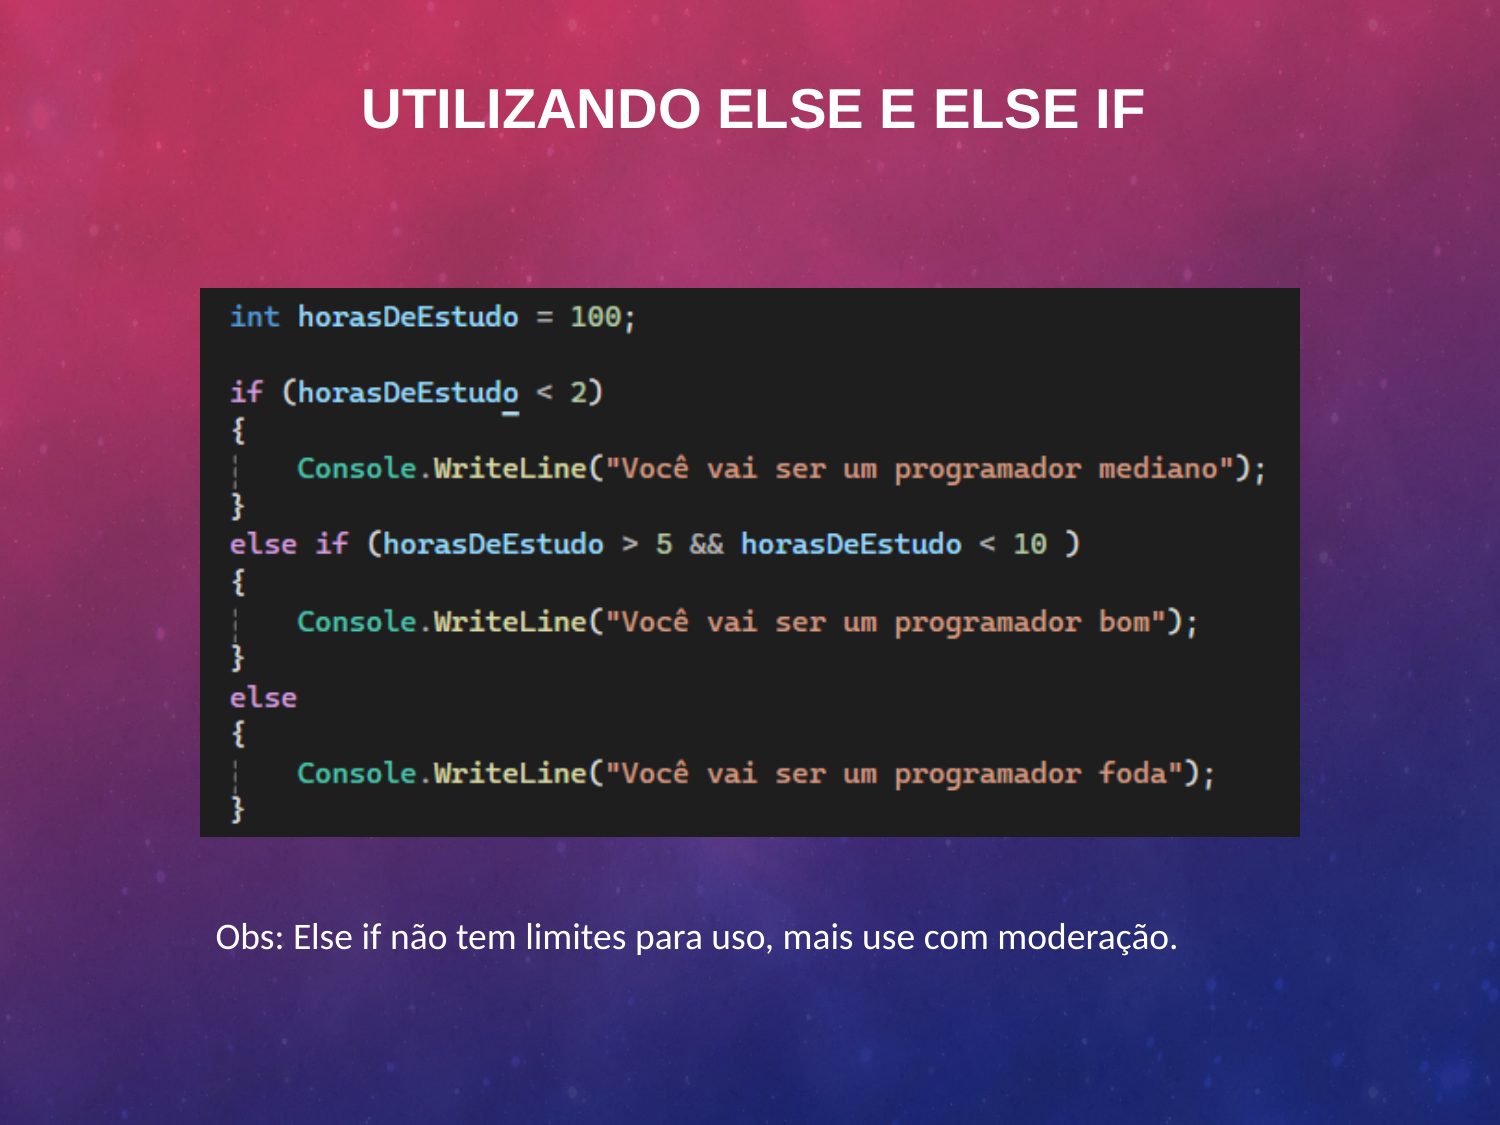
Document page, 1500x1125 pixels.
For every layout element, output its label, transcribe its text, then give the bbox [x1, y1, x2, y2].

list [200, 288, 1300, 837]
text_box Obs: Else if não tem limites para uso, mais use com moderação. [200, 904, 1300, 965]
picture [0, 0, 1500, 1125]
title Utilizando else e else if [68, 17, 1455, 196]
